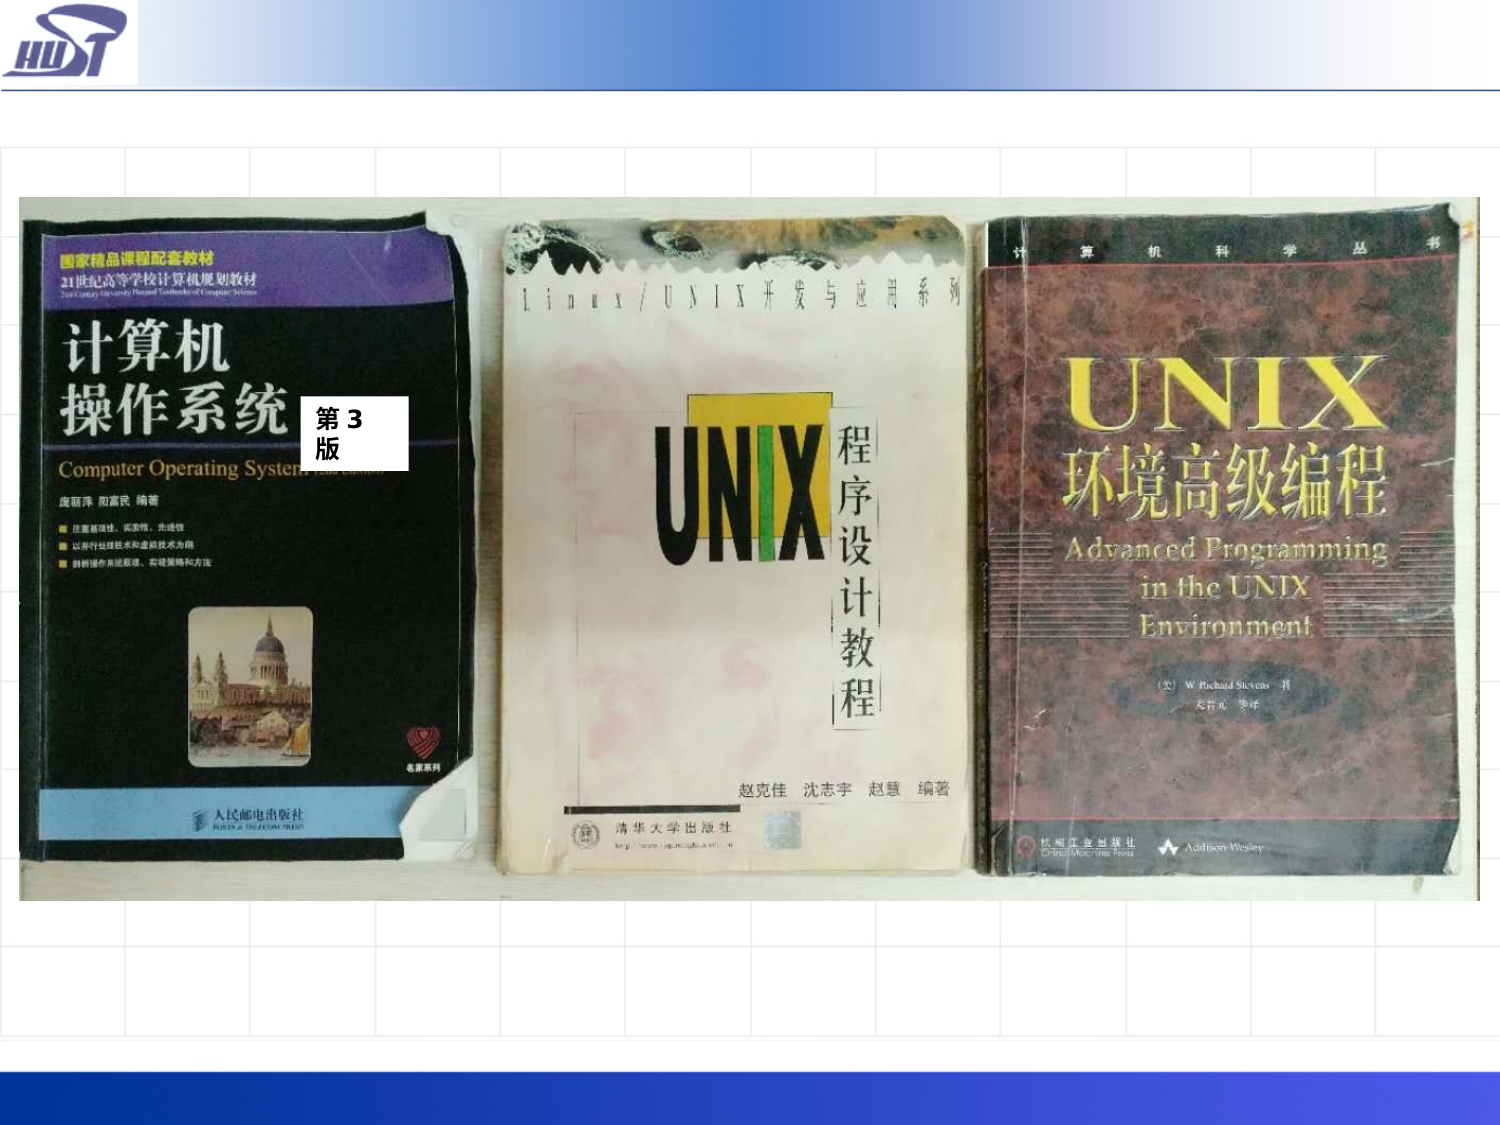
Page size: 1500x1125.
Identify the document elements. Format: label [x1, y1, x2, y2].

list [0, 0, 138, 86]
picture [0, 0, 1500, 1125]
